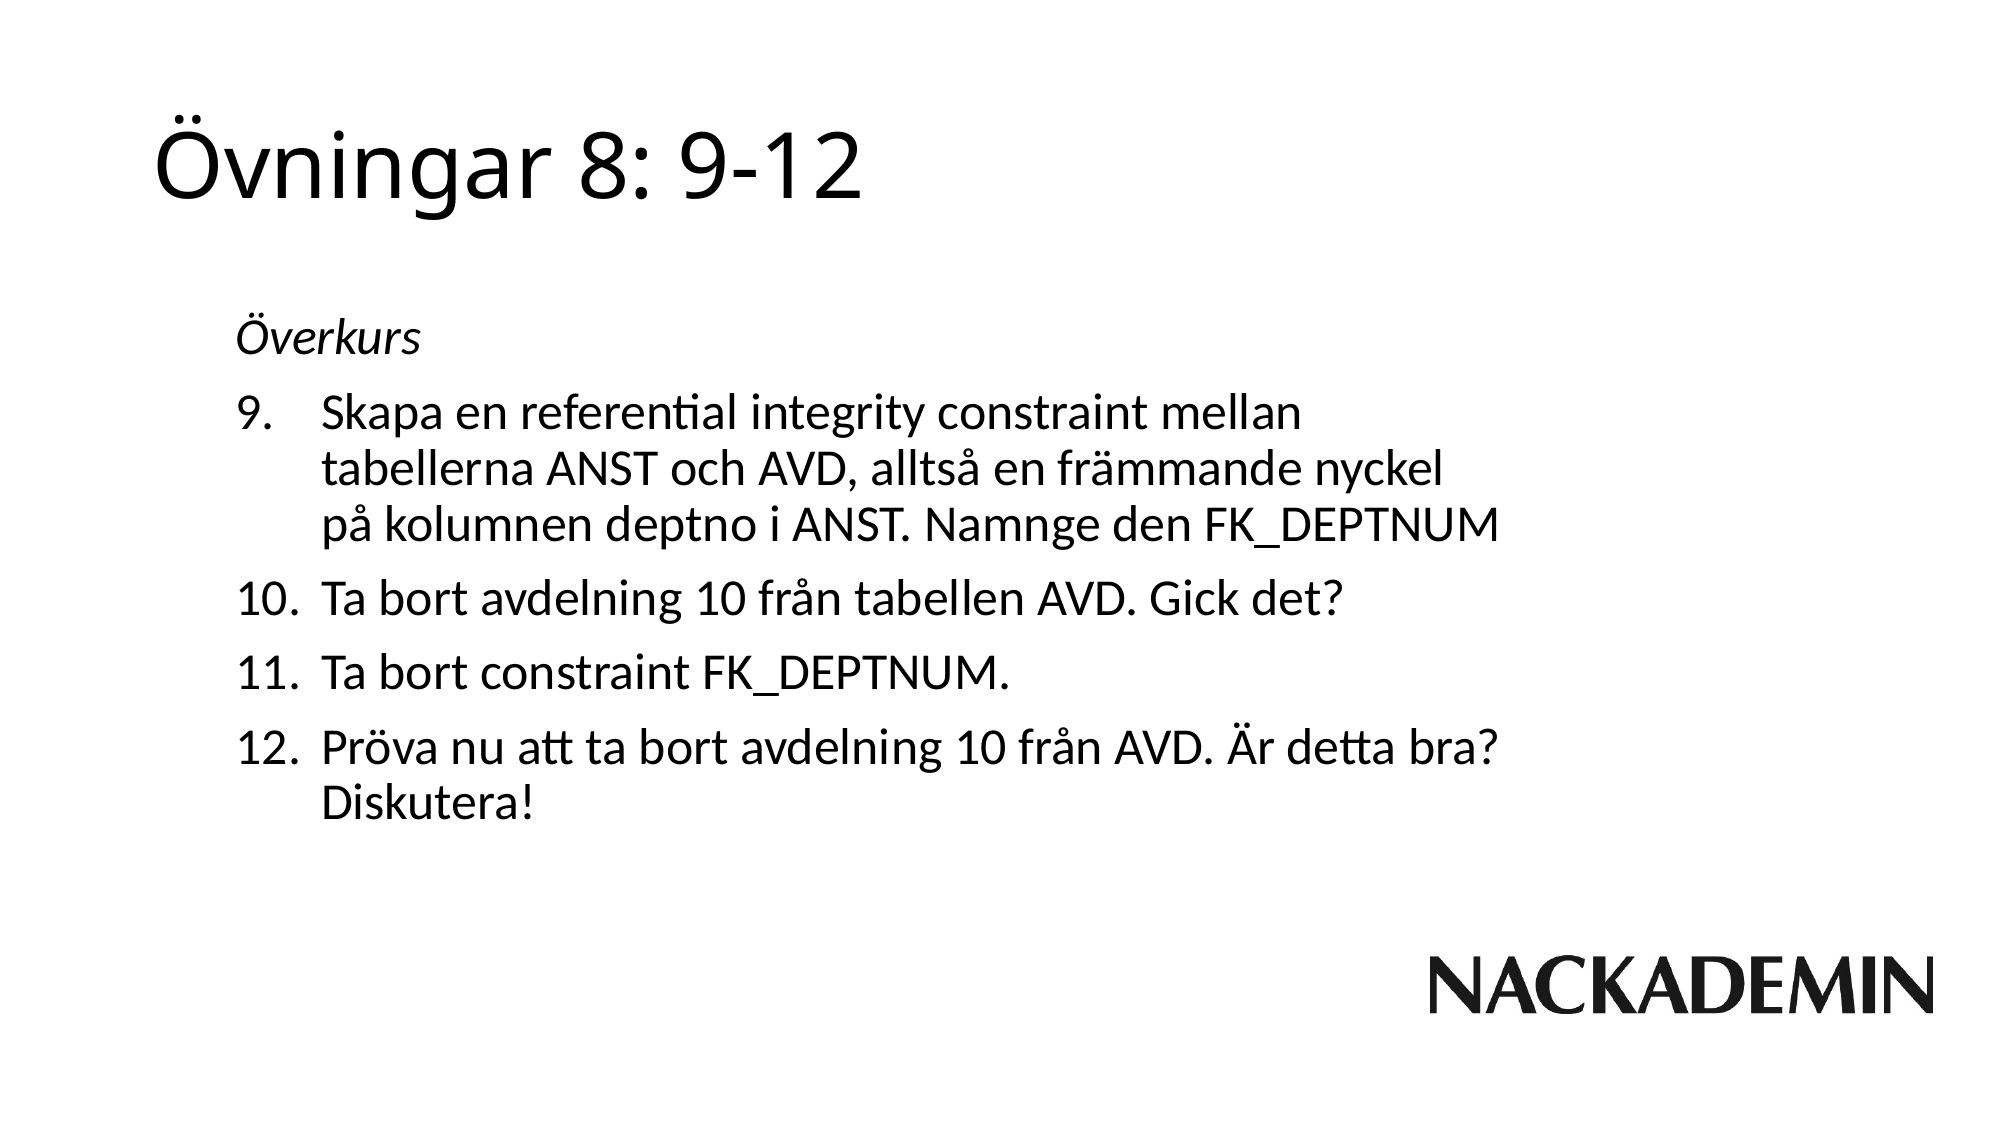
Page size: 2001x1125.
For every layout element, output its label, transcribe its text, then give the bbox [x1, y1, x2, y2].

list Överkurs Skapa en referential integrity constraint mellan tabellerna ANST och AVD, alltså en främmande nyckel på kolumnen deptno i ANST. Namnge den FK_DEPTNUM Ta bort avdelning 10 från tabellen AVD. Gick det? Ta bort constraint FK_DEPTNUM. Pröva nu att ta bort avdelning 10 från AVD. Är detta bra? Diskutera! [220, 302, 1520, 882]
picture [1429, 955, 1933, 1014]
title Övningar 8: 9-12 [137, 59, 1863, 278]
